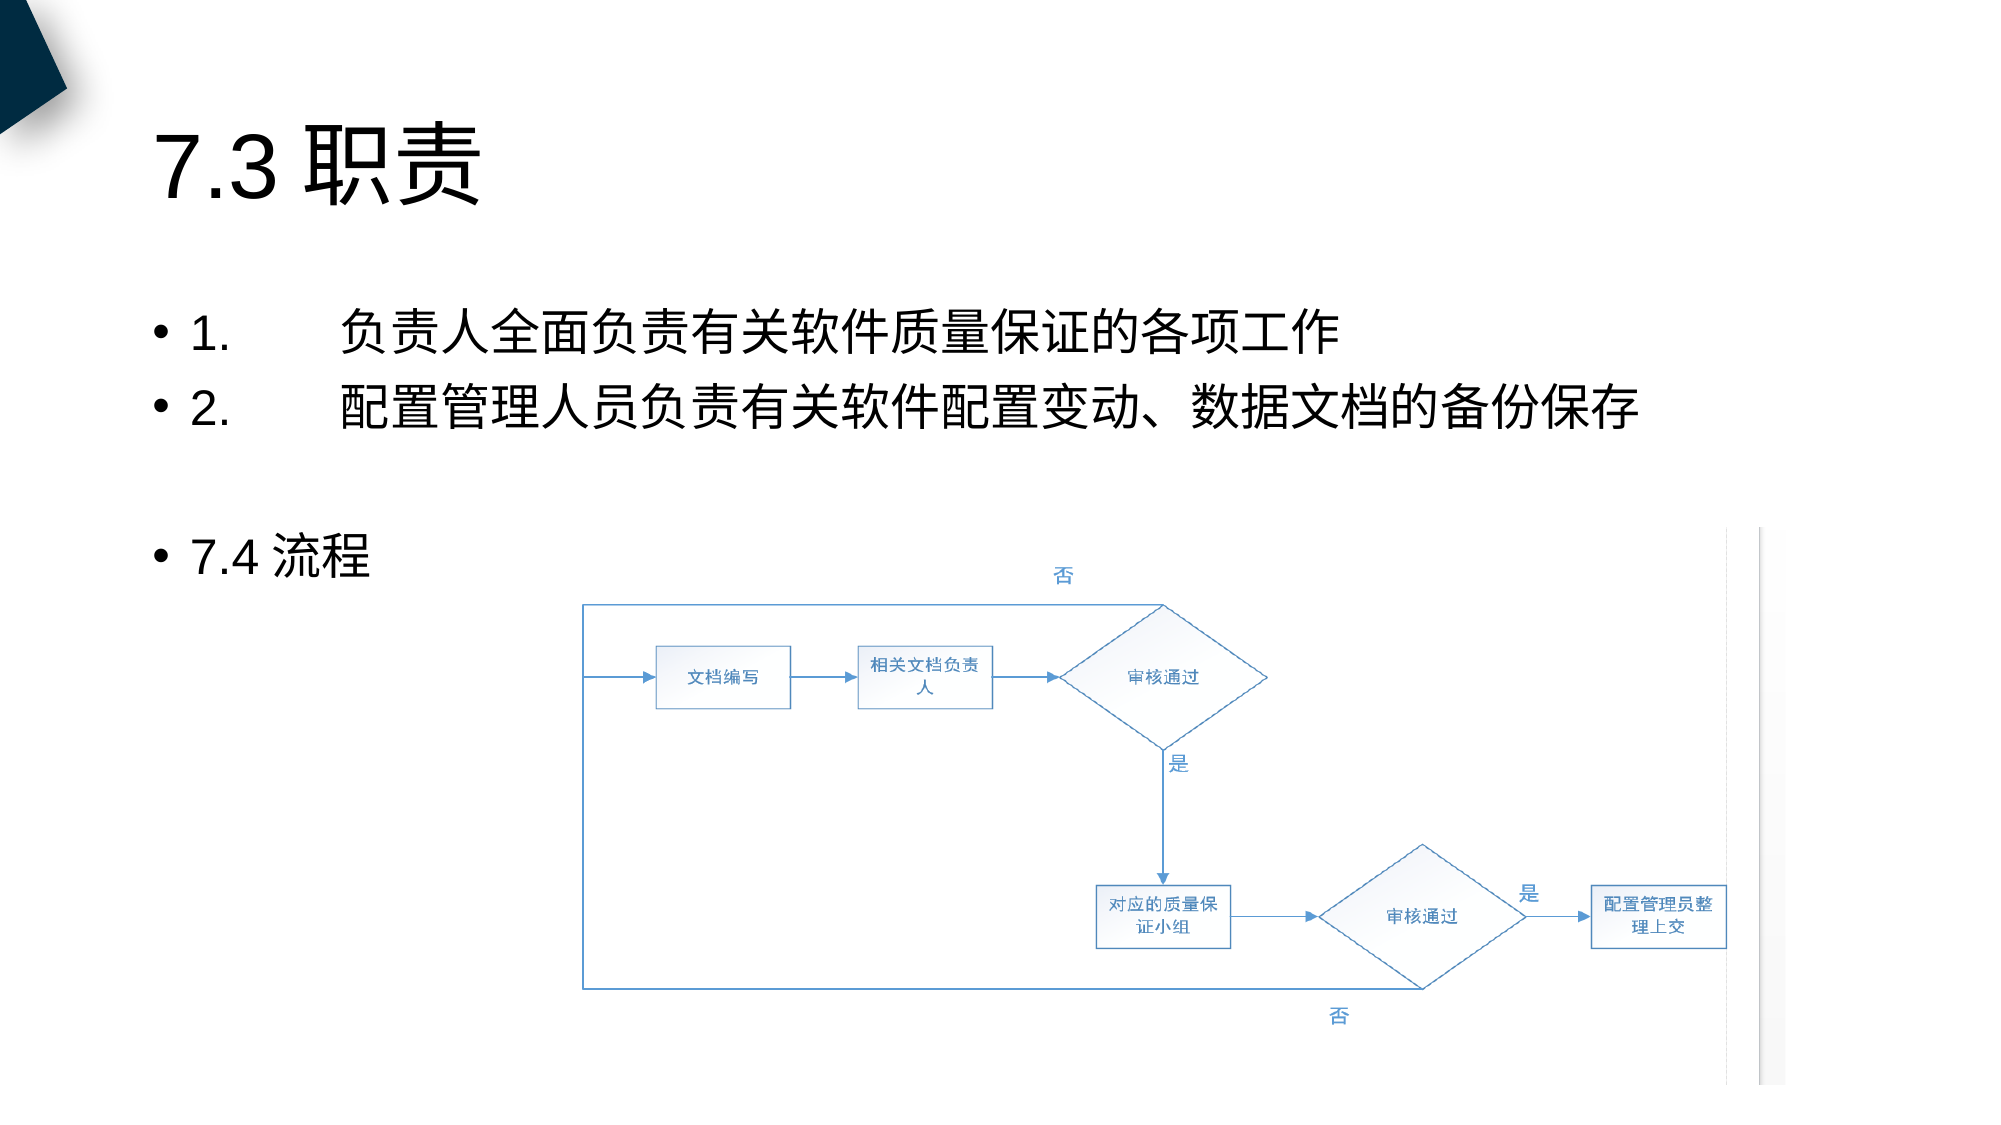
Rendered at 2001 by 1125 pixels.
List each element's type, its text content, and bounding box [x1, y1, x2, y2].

list 1. 负责人全面负责有关软件质量保证的各项工作 2. 配置管理人员负责有关软件配置变动、数据文档的备份保存 7.4流程 [137, 299, 1863, 1014]
title 7.3职责 [137, 59, 1863, 278]
picture [503, 527, 1786, 1085]
text_box [0, 0, 68, 135]
